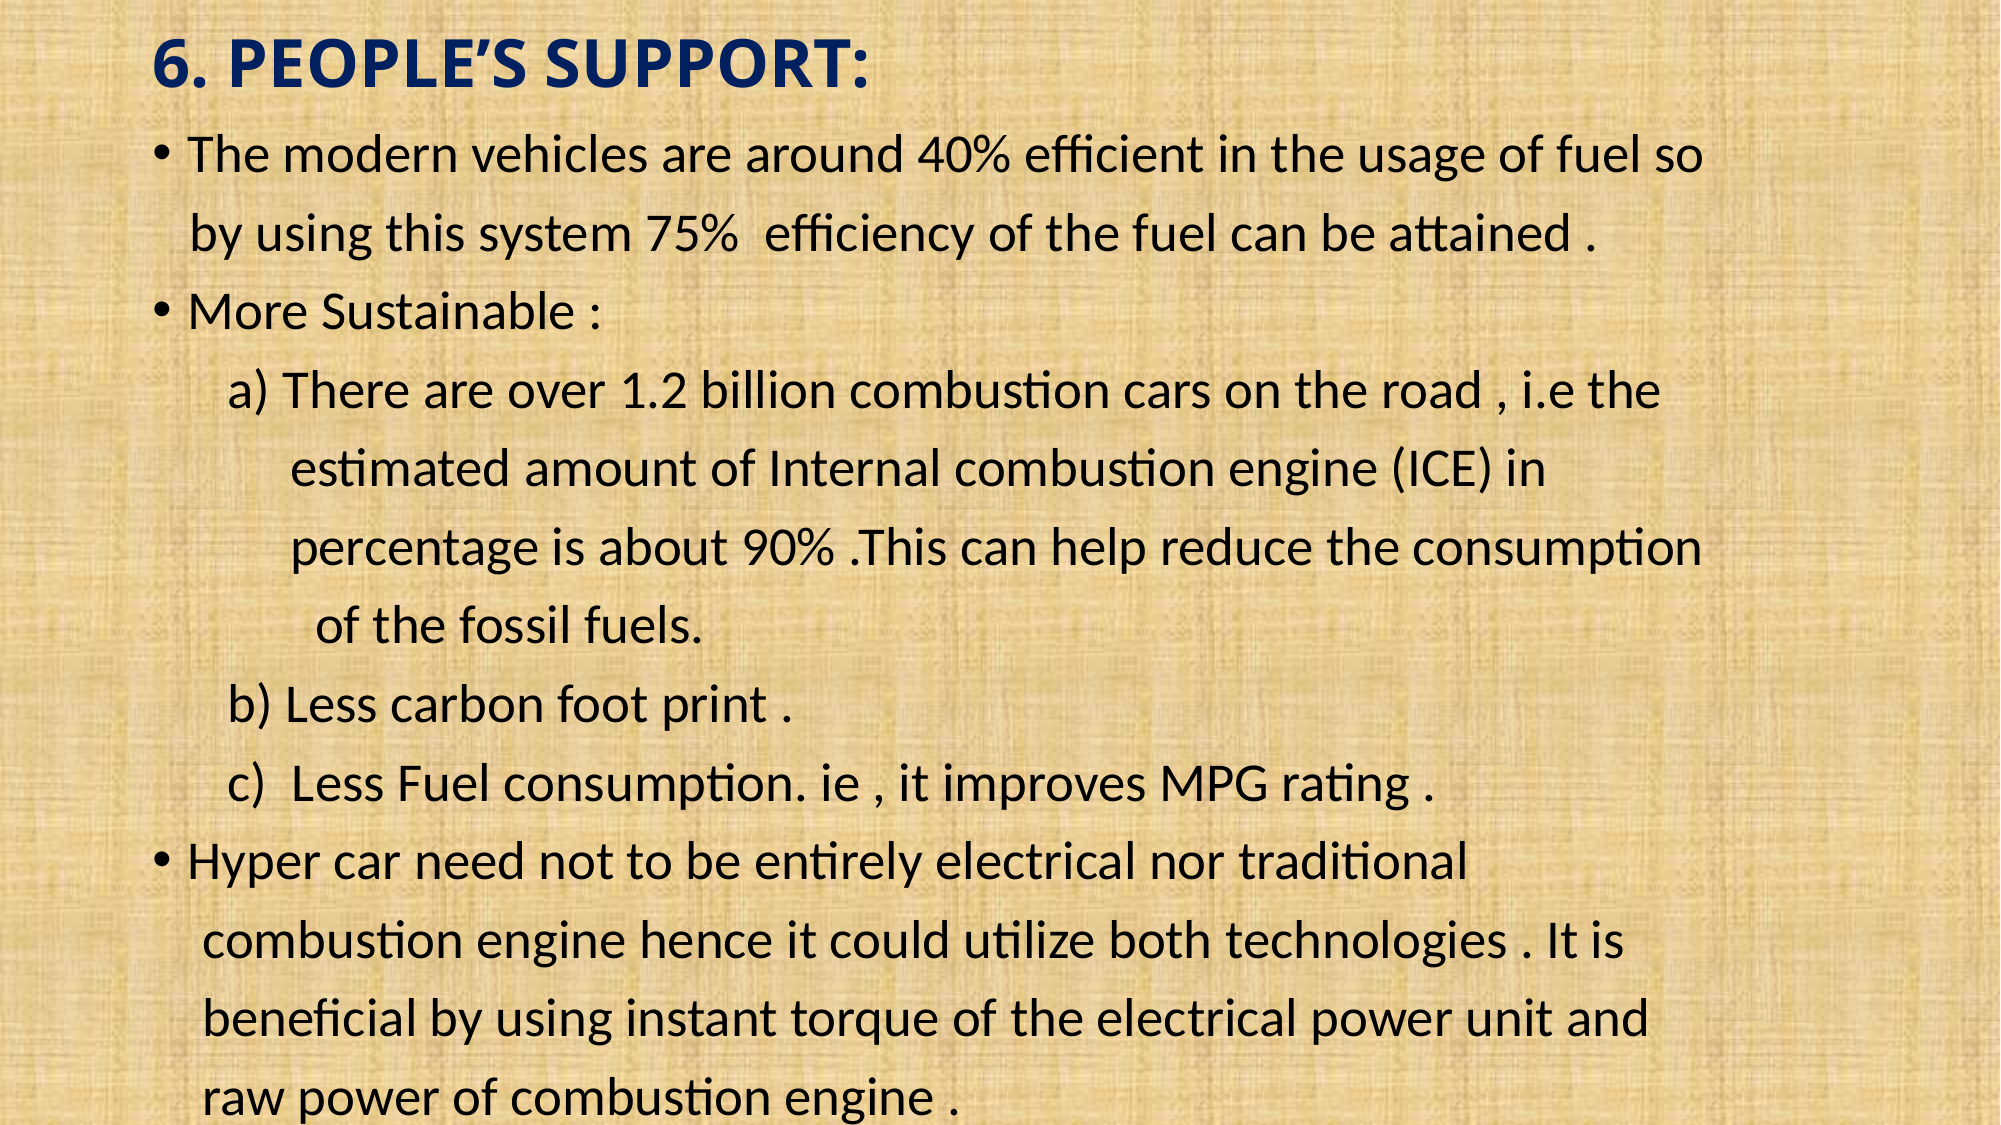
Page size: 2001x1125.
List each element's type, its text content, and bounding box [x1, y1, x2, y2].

title 6. PEOPLE’S SUPPORT: [137, 13, 1863, 117]
list The modern vehicles are around 40% efficient in the usage of fuel so by using this system 75% efficiency of the fuel can be attained . More Sustainable : a) There are over 1.2 billion combustion cars on the road , i.e the estimated amount of Internal combustion engine (ICE) in percentage is about 90% .This can help reduce the consumption of the fossil fuels. b) Less carbon foot print . c) Less Fuel consumption. ie , it improves MPG rating . Hyper car need not to be entirely electrical nor traditional combustion engine hence it could utilize both technologies . It is beneficial by using instant torque of the electrical power unit and raw power of combustion engine . [137, 117, 1863, 1125]
picture [0, 0, 2001, 1125]
